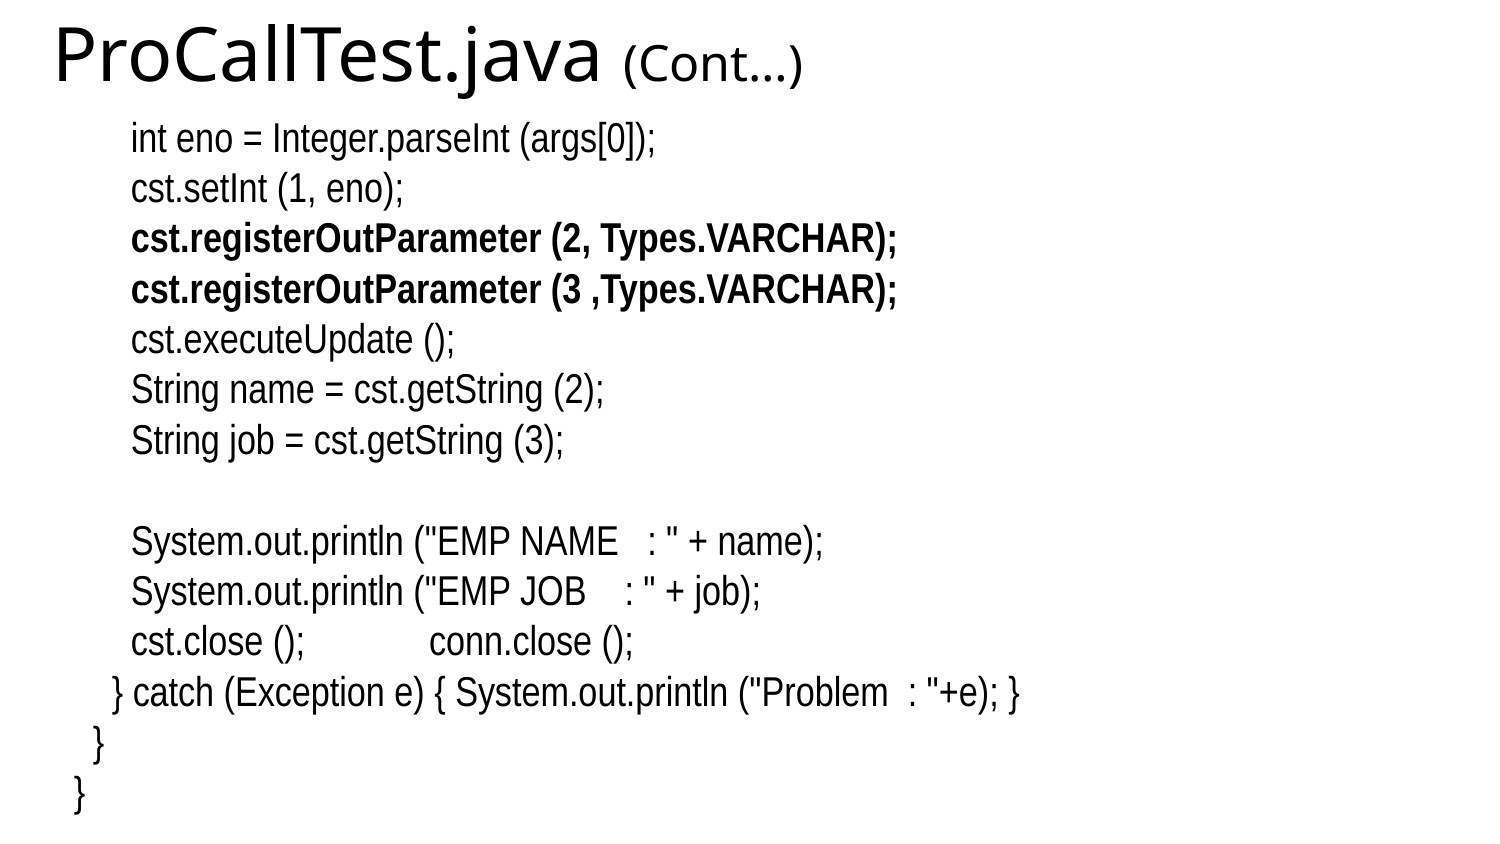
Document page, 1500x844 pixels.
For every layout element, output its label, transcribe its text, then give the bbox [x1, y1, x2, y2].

text_box int eno = Integer.parseInt (args[0]); cst.setInt (1, eno); cst.registerOutParameter (2, Types.VARCHAR); cst.registerOutParameter (3 ,Types.VARCHAR); cst.executeUpdate (); String name = cst.getString (2); String job = cst.getString (3); System.out.println ("EMP NAME : " + name); System.out.println ("EMP JOB : " + job); cst.close (); conn.close (); } catch (Exception e) { System.out.println ("Problem : "+e); } } } [59, 112, 1450, 769]
text_box ProCallTest.java (Cont…) [37, 0, 1463, 104]
